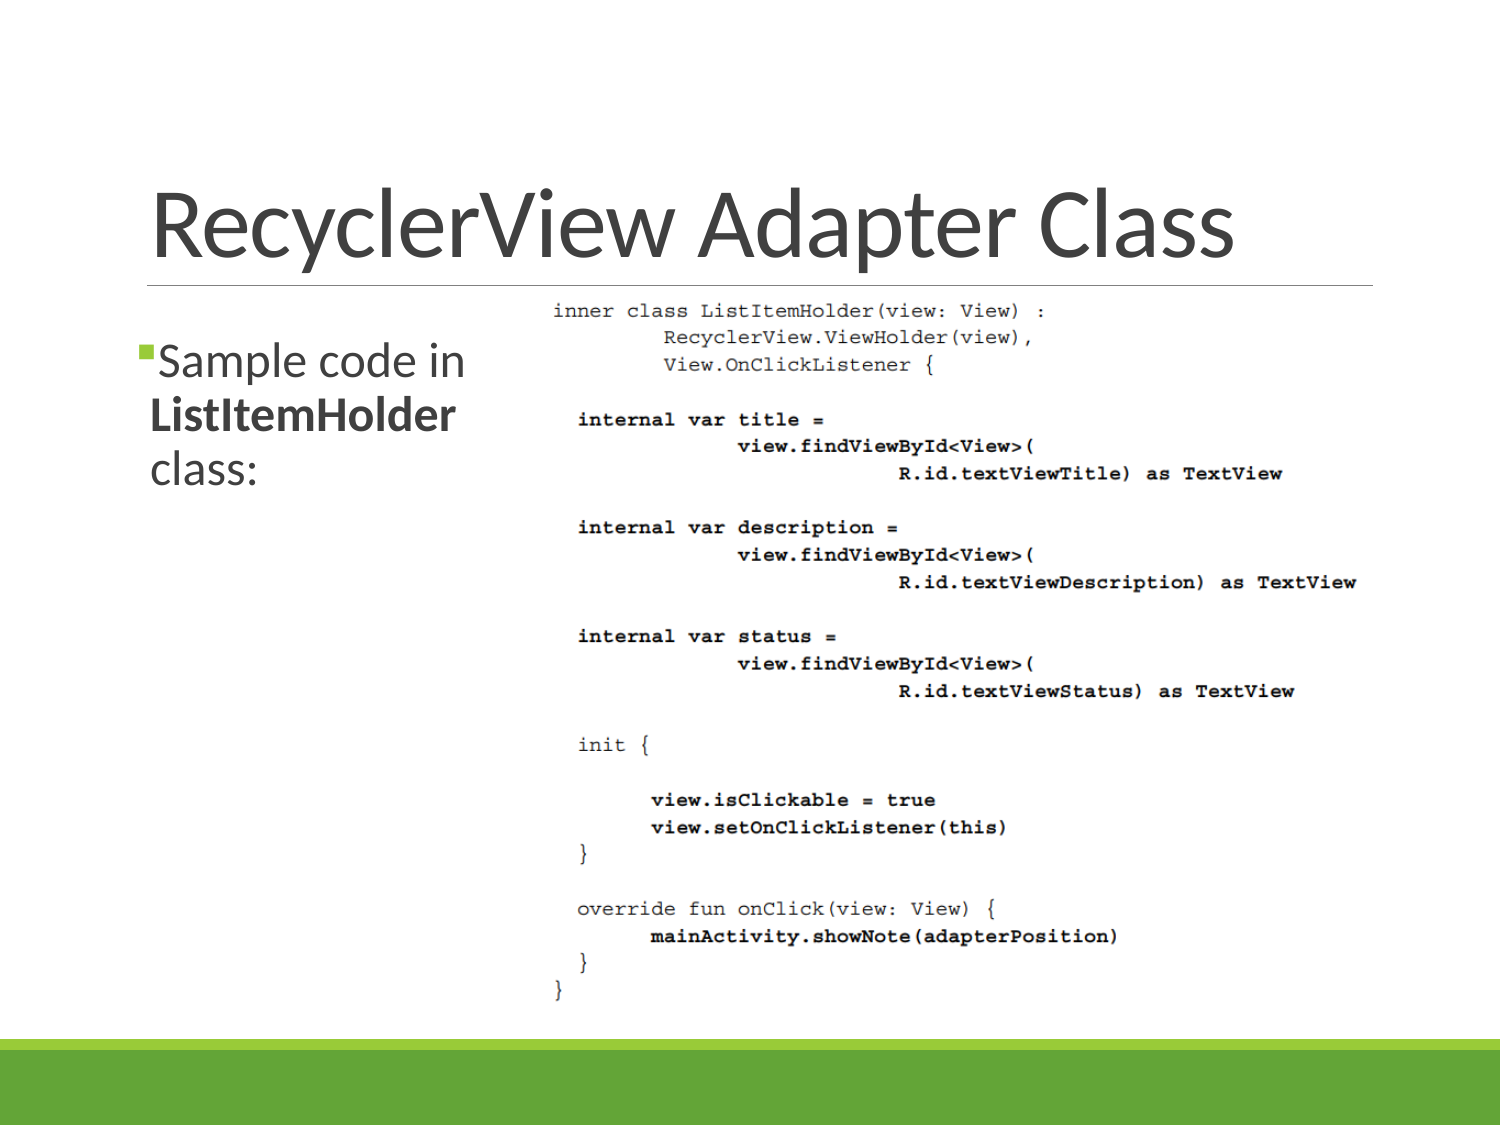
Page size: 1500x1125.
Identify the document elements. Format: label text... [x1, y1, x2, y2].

title RecyclerView Adapter Class [135, 47, 1373, 285]
list Sample code in ListItemHolder class: [135, 326, 522, 541]
picture [541, 297, 1373, 1017]
